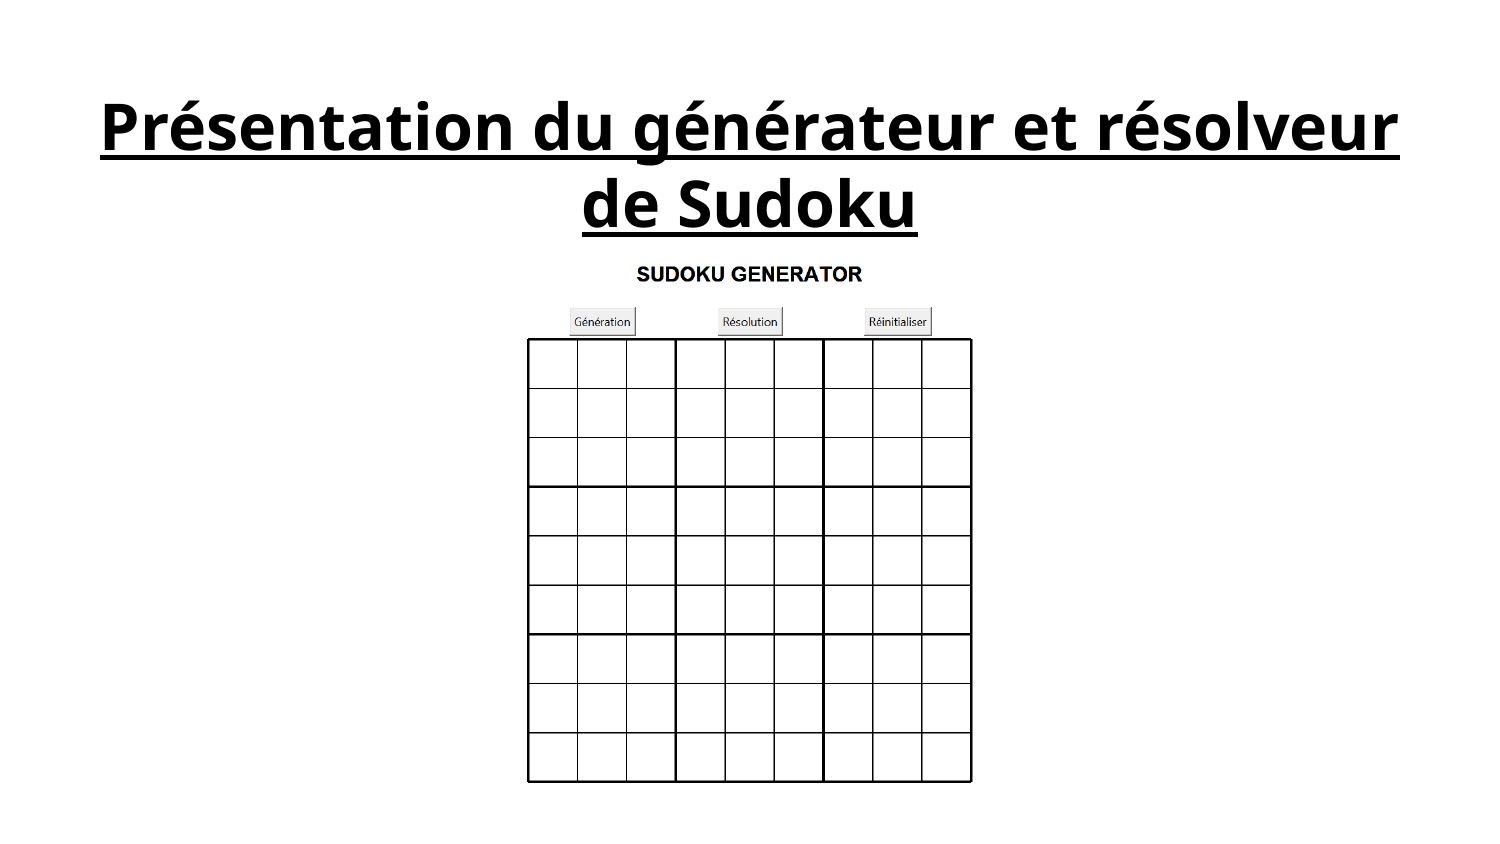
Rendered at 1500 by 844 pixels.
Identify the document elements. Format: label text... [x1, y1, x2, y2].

picture [516, 255, 984, 794]
title Présentation du générateur et résolveur de Sudoku [51, 55, 1449, 256]
